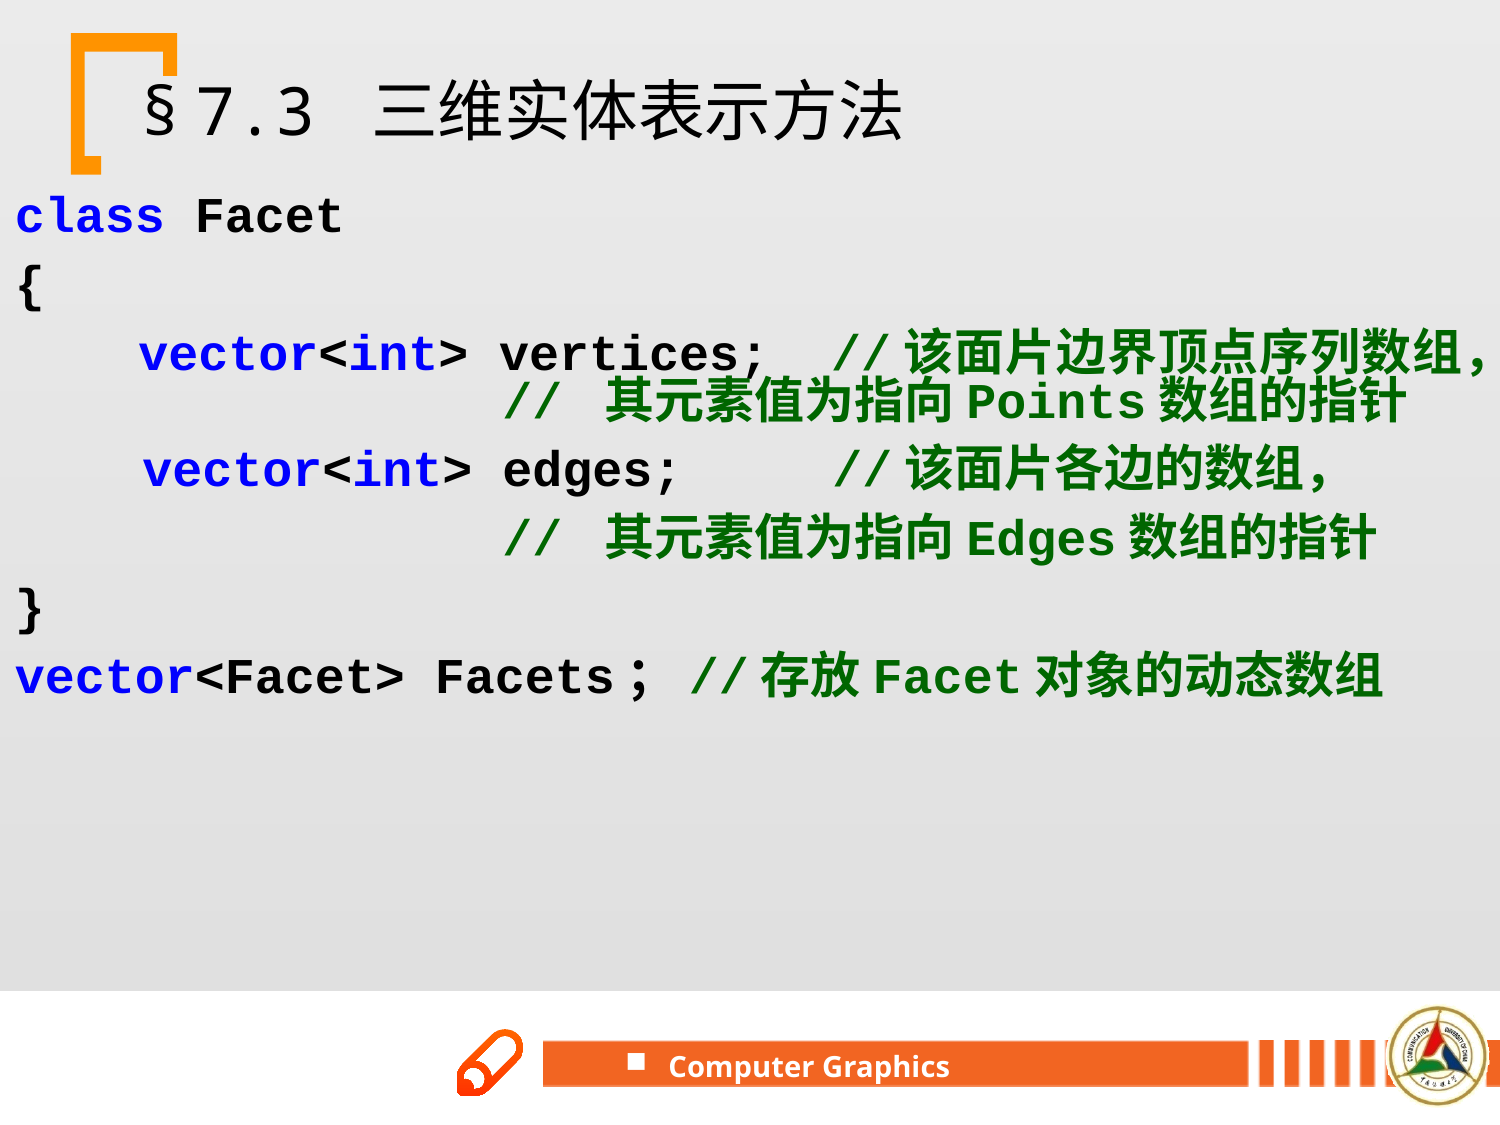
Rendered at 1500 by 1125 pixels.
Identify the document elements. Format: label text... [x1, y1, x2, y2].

picture [543, 997, 1500, 1111]
list class Facet { vector<int> vertices; //该面片边界顶点序列数组， // 其元素值为指向Points数组的指针 vector<int> edges; //该面片各边的数组， // 其元素值为指向Edges数组的指针 } vector<Facet> Facets；//存放Facet对象的动态数组 [0, 186, 1479, 546]
list class Facet { vector<int> vertices; //该面片边界顶点序列数组， // 其元素值为指向Points数组的指针 vector<int> edges; //该面片各边的数组， // 其元素值为指向Edges数组的指针 } vector<Facet> Facets；//存放Facet对象的动态数组 [0, 547, 1479, 824]
title § 7.3 三维实体表示方法 [129, 61, 1412, 187]
